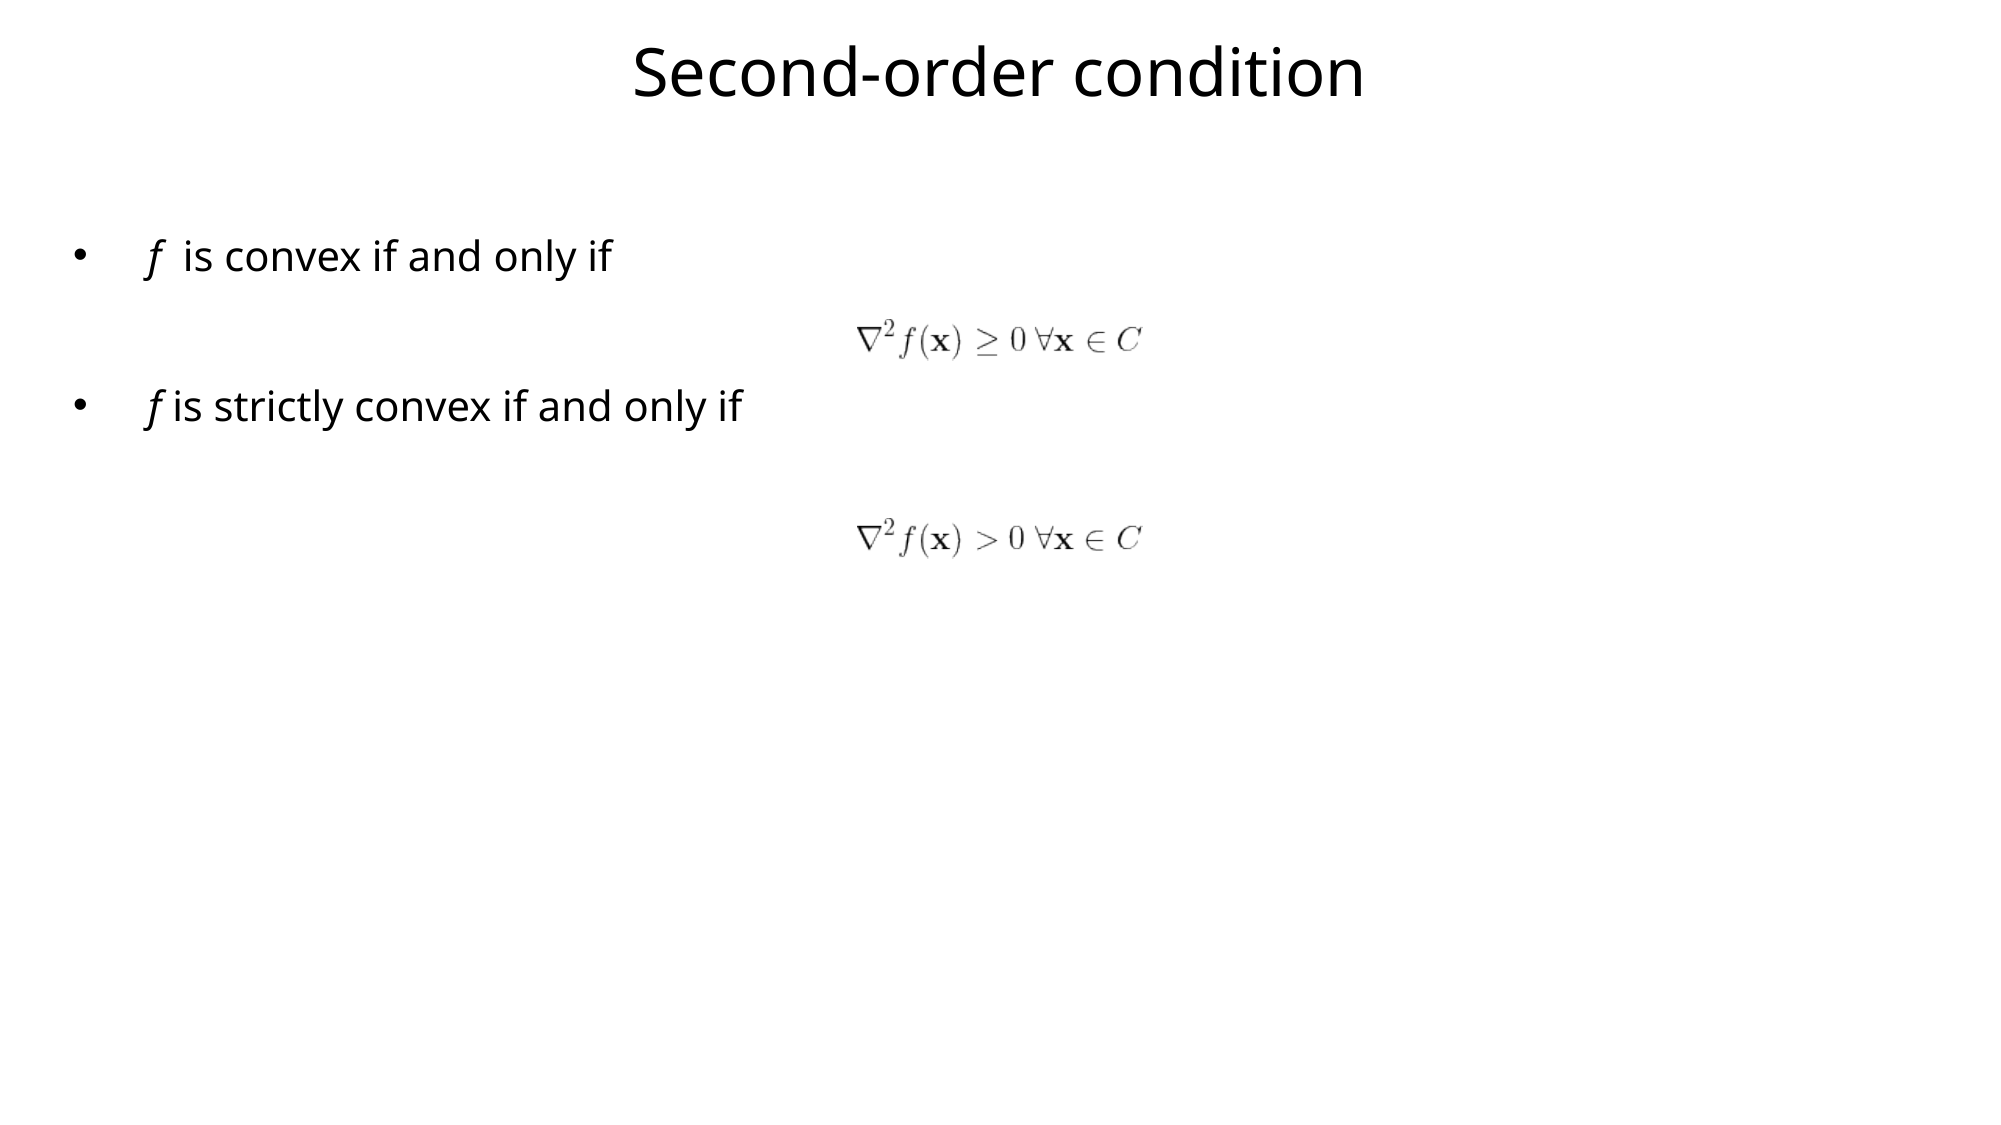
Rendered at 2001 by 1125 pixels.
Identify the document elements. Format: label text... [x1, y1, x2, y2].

title Second-order condition [77, 30, 1923, 111]
picture [856, 319, 1144, 361]
picture [856, 517, 1144, 559]
list f is convex if and only if f is strictly convex if and only if [73, 229, 1828, 513]
